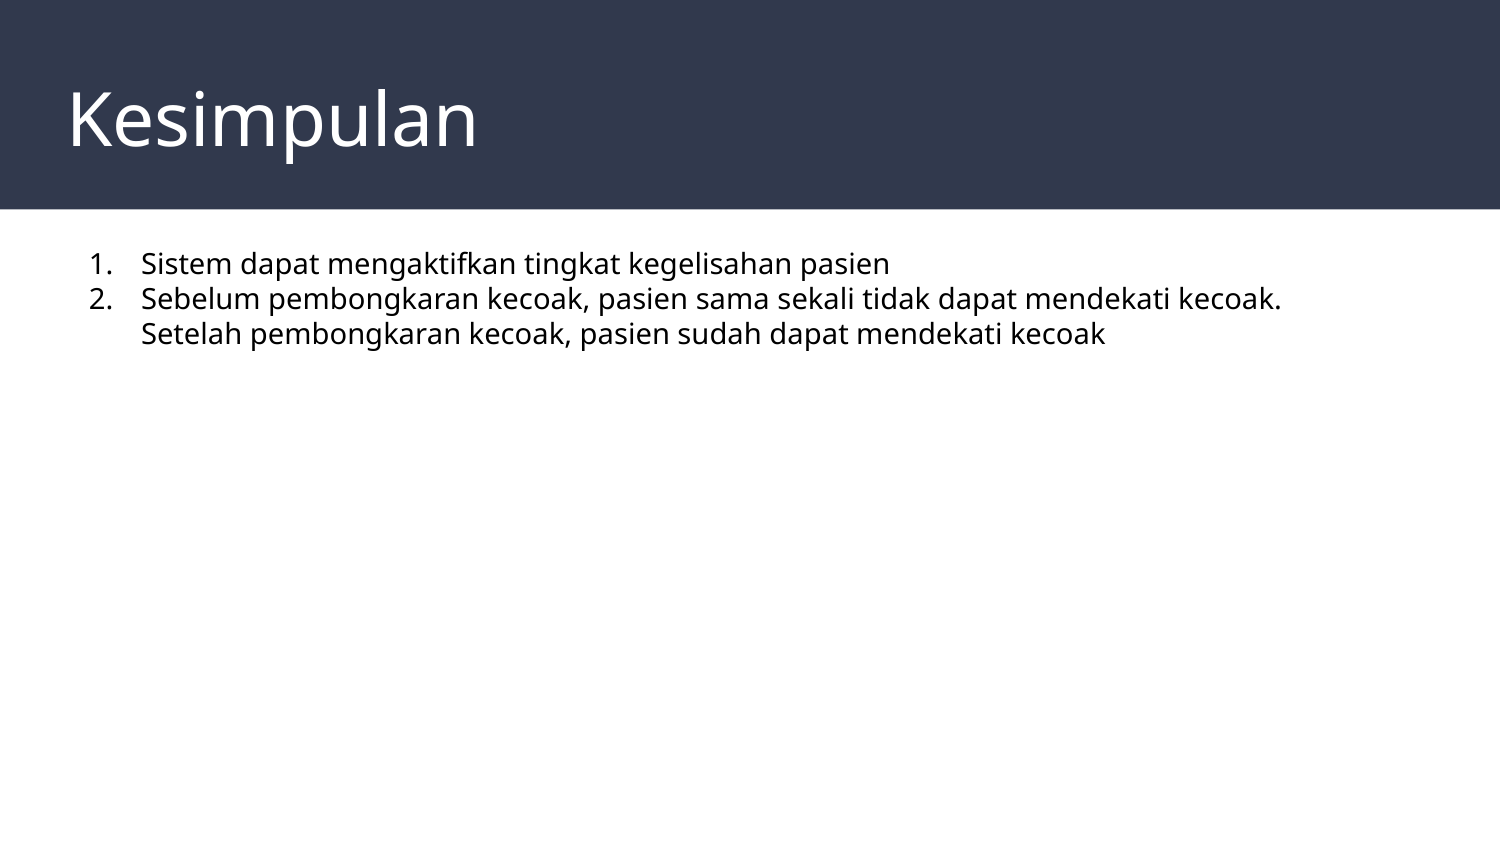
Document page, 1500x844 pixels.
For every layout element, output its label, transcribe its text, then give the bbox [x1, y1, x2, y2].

title Kesimpulan [51, 56, 1449, 160]
title Sistem dapat mengaktifkan tingkat kegelisahan pasien Sebelum pembongkaran kecoak, pasien sama sekali tidak dapat mendekati kecoak. Setelah pembongkaran kecoak, pasien sudah dapat mendekati kecoak [51, 230, 1300, 791]
